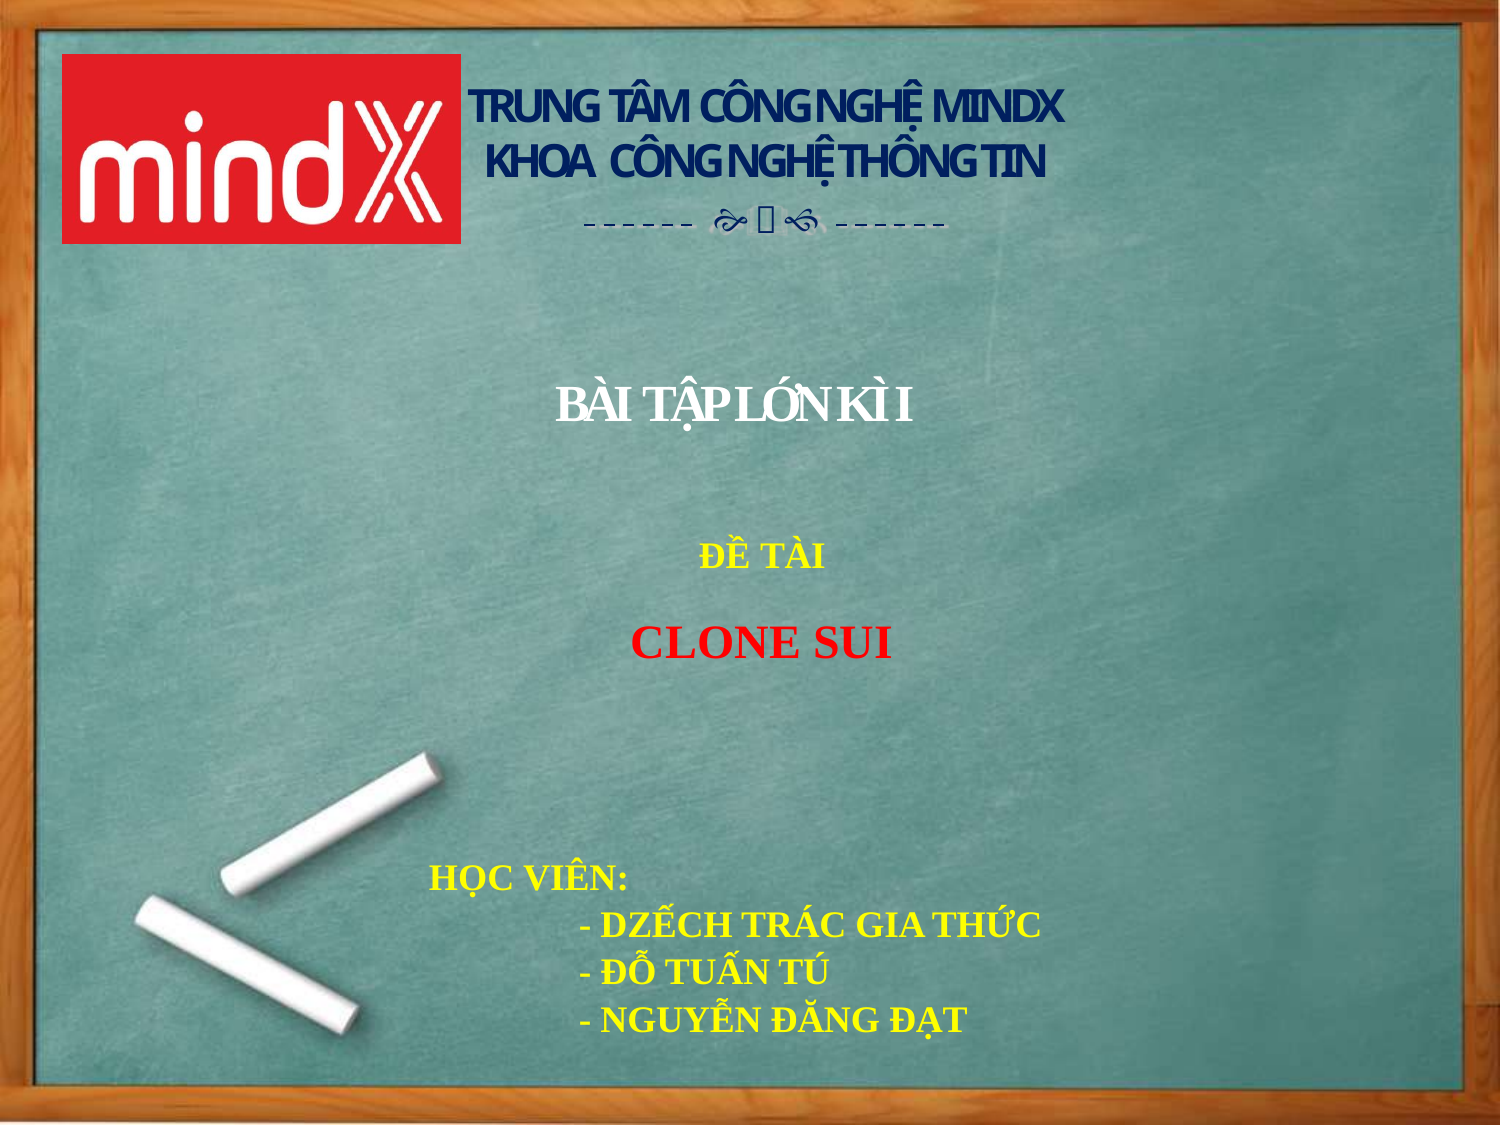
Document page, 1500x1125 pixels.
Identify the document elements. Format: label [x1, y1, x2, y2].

text_box [560, 184, 810, 270]
text_box [811, 184, 976, 270]
picture [0, 0, 1500, 1125]
